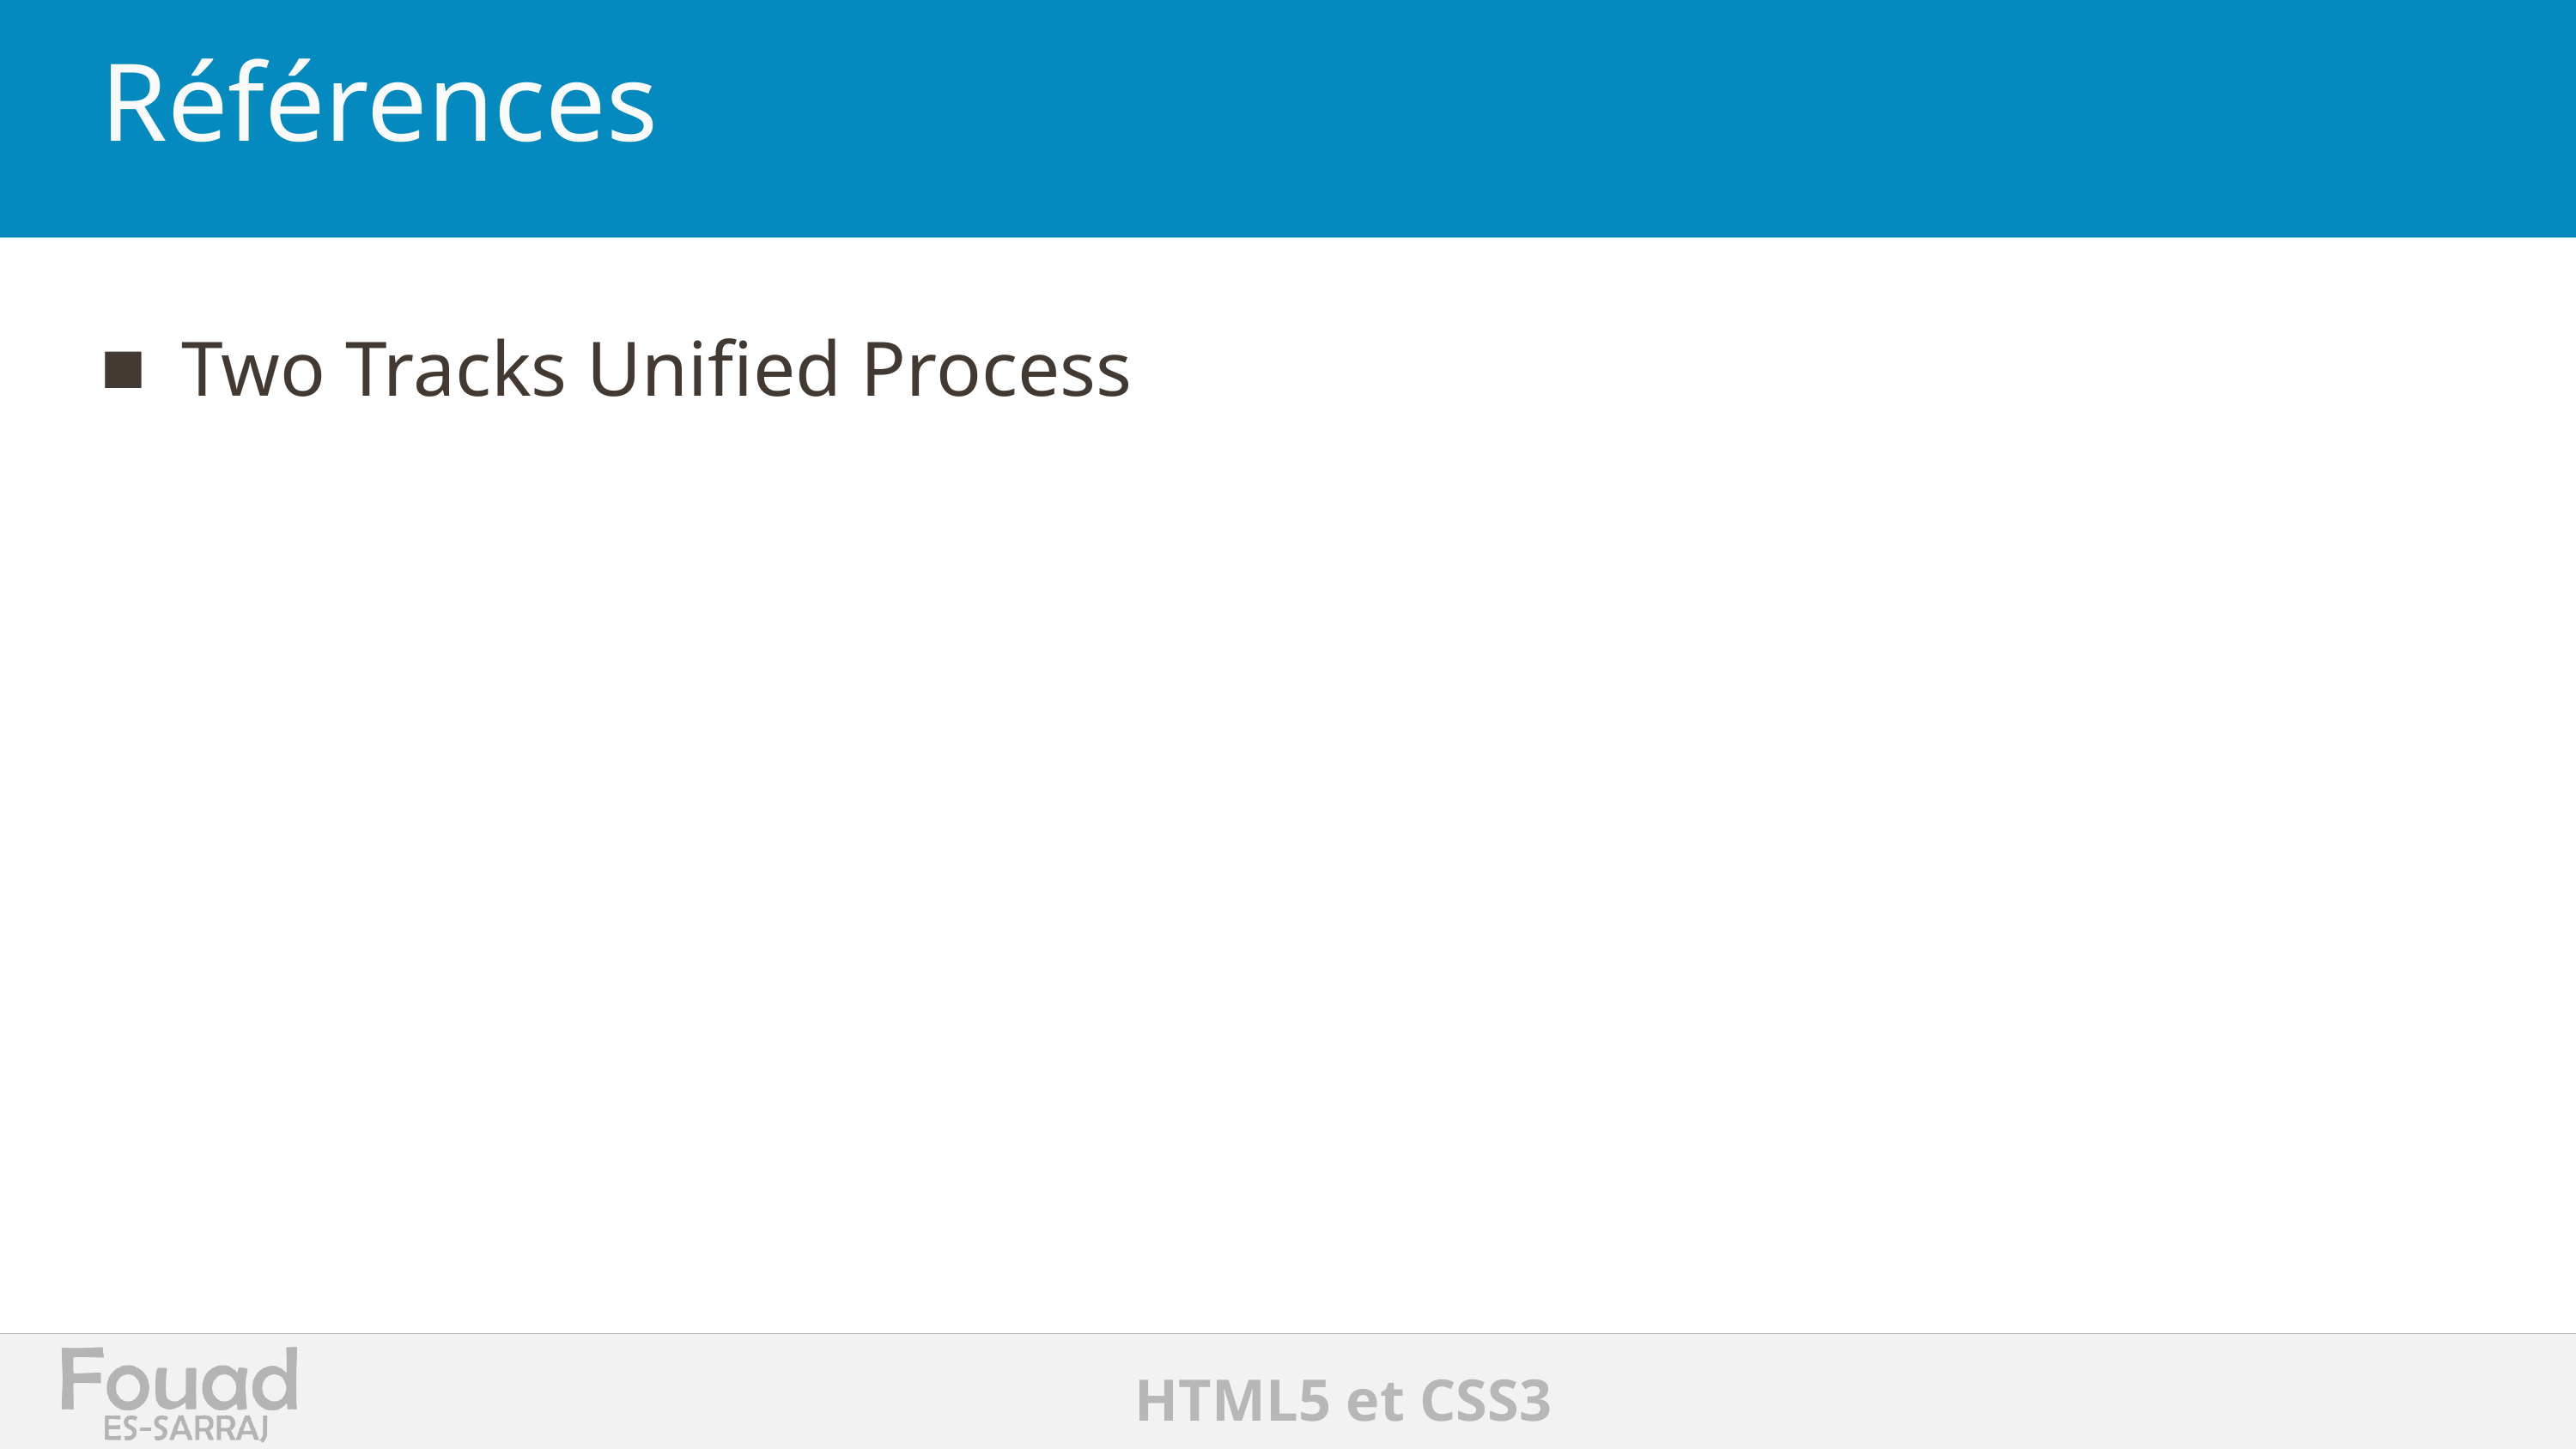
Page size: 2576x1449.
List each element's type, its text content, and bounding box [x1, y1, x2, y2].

picture [59, 1342, 299, 1444]
title Références [88, 35, 2488, 197]
list Two Tracks Unified Process [88, 324, 2488, 1287]
